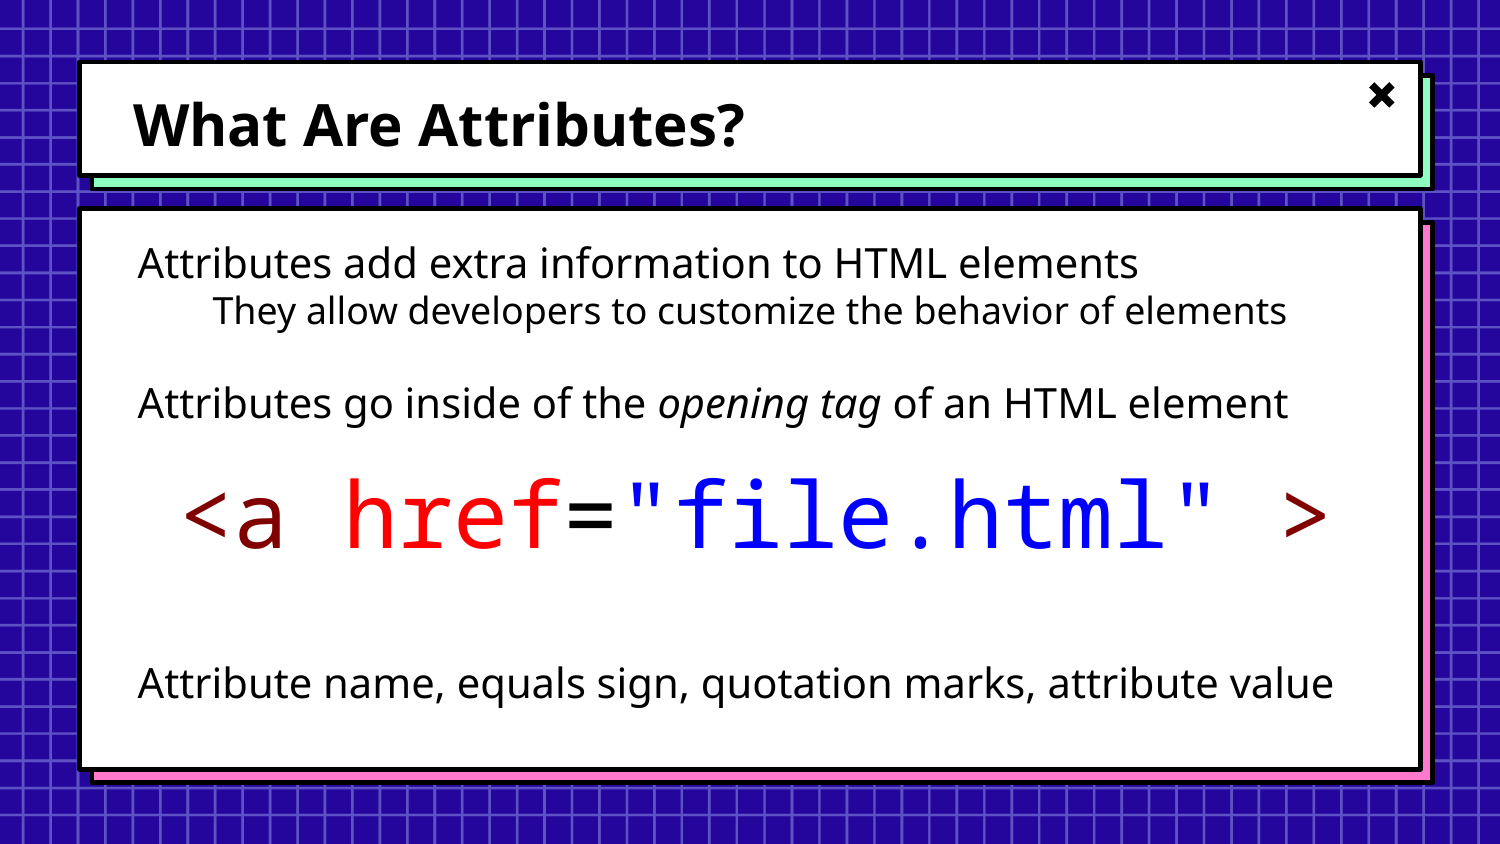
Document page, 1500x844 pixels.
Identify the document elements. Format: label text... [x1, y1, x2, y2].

picture [0, 0, 1500, 844]
title What Are Attributes? [118, 72, 1382, 167]
list Attributes add extra information to HTML elements They allow developers to customize the behavior of elements Attributes go inside of the opening tag of an HTML element <a href="file.html" > Attribute name, equals sign, quotation marks, attribute value [97, 221, 1408, 756]
